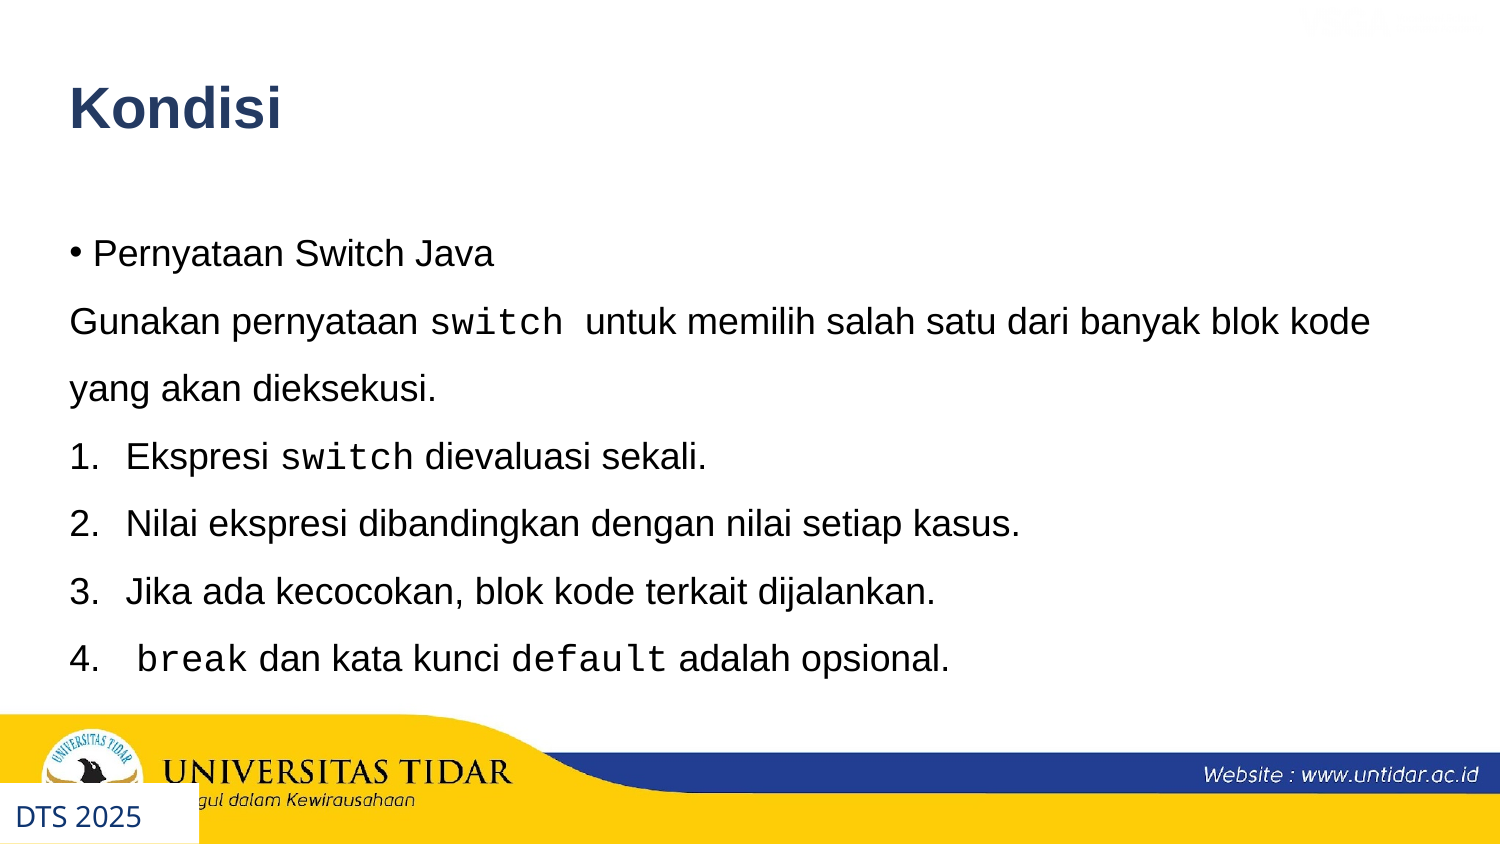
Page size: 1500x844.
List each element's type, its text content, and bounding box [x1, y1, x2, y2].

text_box DTS 2025 [0, 783, 200, 844]
picture [0, 0, 1500, 844]
text_box Pernyataan Switch Java Gunakan pernyataan switch untuk memilih salah satu dari banyak blok kode yang akan dieksekusi. Ekspresi switch dievaluasi sekali. Nilai ekspresi dibandingkan dengan nilai setiap kasus. Jika ada kecocokan, blok kode terkait dijalankan. break dan kata kunci default adalah opsional. [54, 199, 1443, 755]
text_box Kondisi [54, 62, 982, 148]
